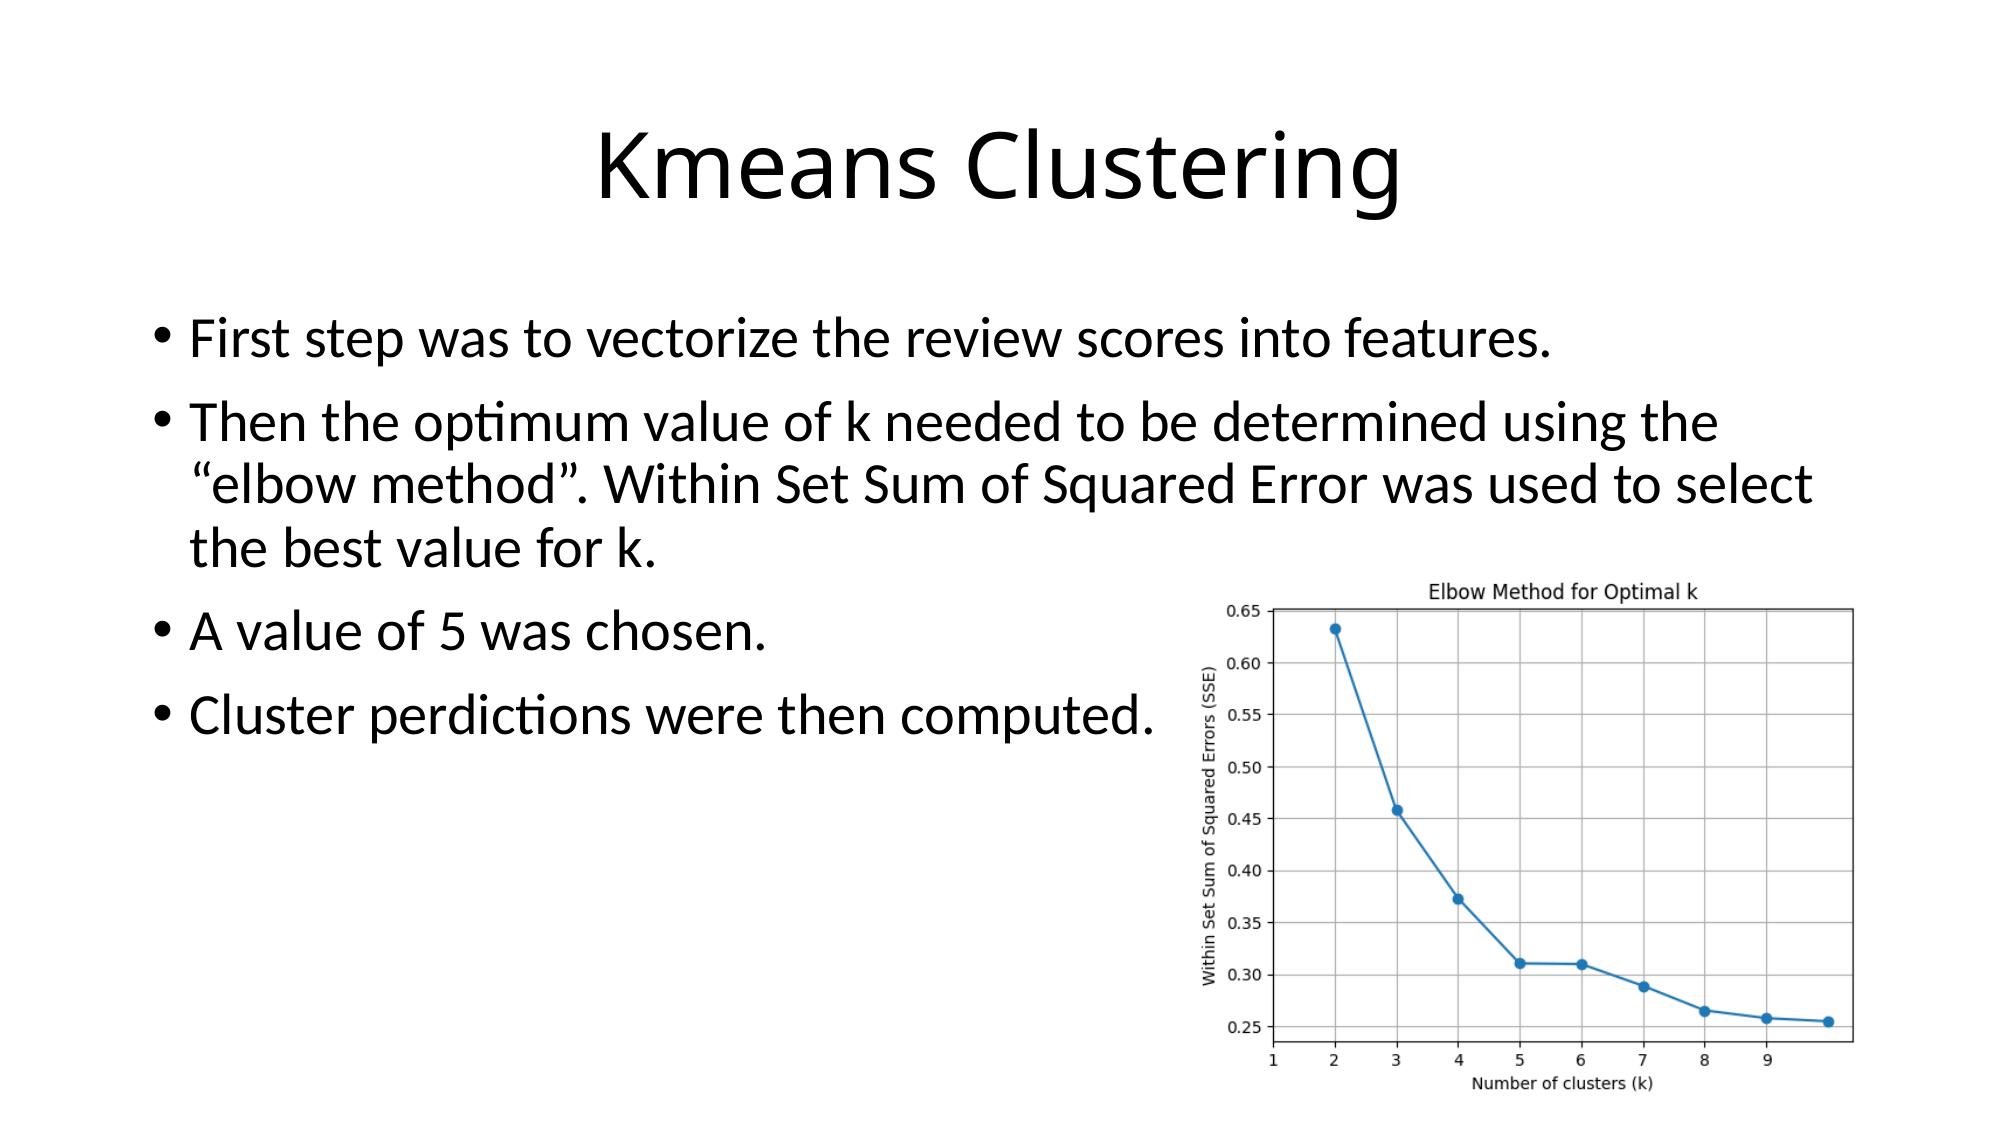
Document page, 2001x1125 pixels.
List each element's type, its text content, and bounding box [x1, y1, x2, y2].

picture [1183, 577, 1883, 1101]
title Kmeans Clustering [137, 59, 1863, 278]
list First step was to vectorize the review scores into features. Then the optimum value of k needed to be determined using the “elbow method”. Within Set Sum of Squared Error was used to select the best value for k. A value of 5 was chosen. Cluster perdictions were then computed. [137, 299, 1863, 1014]
